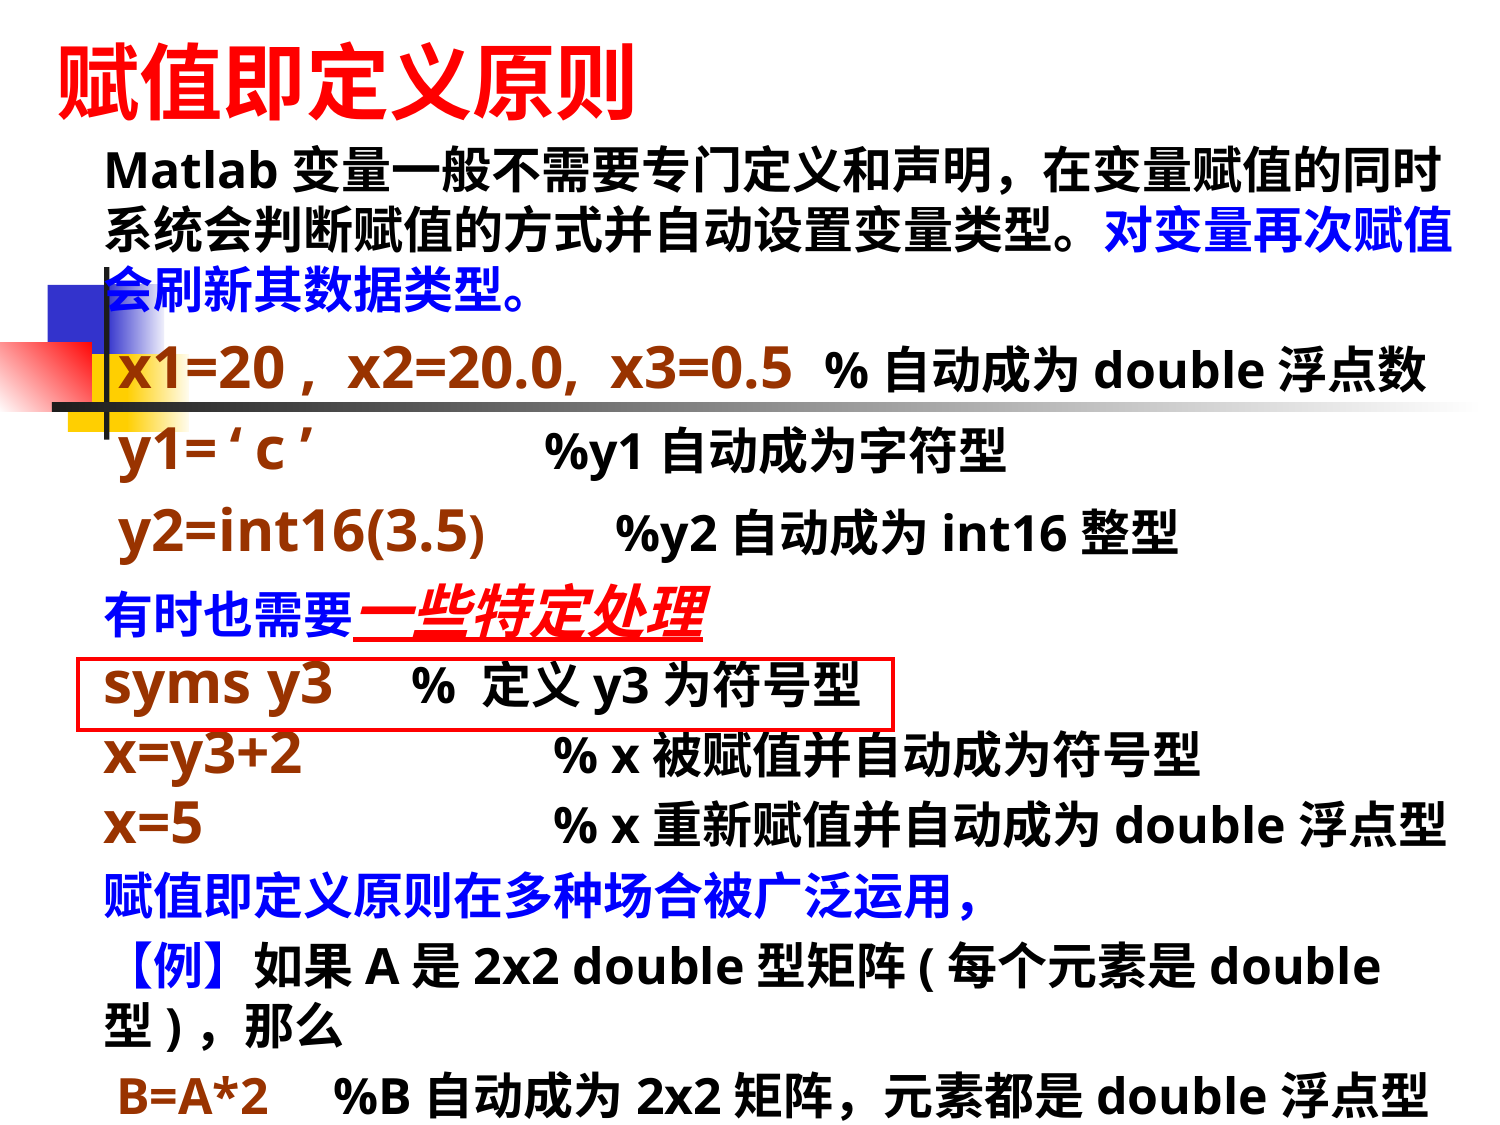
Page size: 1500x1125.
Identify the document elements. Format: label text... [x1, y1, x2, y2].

text_box Matlab变量一般不需要专门定义和声明，在变量赋值的同时系统会判断赋值的方式并自动设置变量类型。对变量再次赋值会刷新其数据类型。 x1=20 , x2=20.0, x3=0.5 %自动成为double浮点数 y1=‘c’ %y1自动成为字符型 y2=int16(3.5) %y2自动成为int16整型 有时也需要一些特定处理 syms y3 % 定义y3为符号型 x=y3+2 % x被赋值并自动成为符号型 x=5 % x重新赋值并自动成为double浮点型 赋值即定义原则在多种场合被广泛运用， 【例】如果A是2x2 double型矩阵(每个元素是double型)，那么 B=A*2 %B自动成为2x2矩阵，元素都是double浮点型 [88, 130, 1471, 1125]
title 赋值即定义原则 [41, 0, 1500, 138]
slide_number 11 [1125, 1025, 1438, 1100]
text_box [77, 659, 893, 730]
